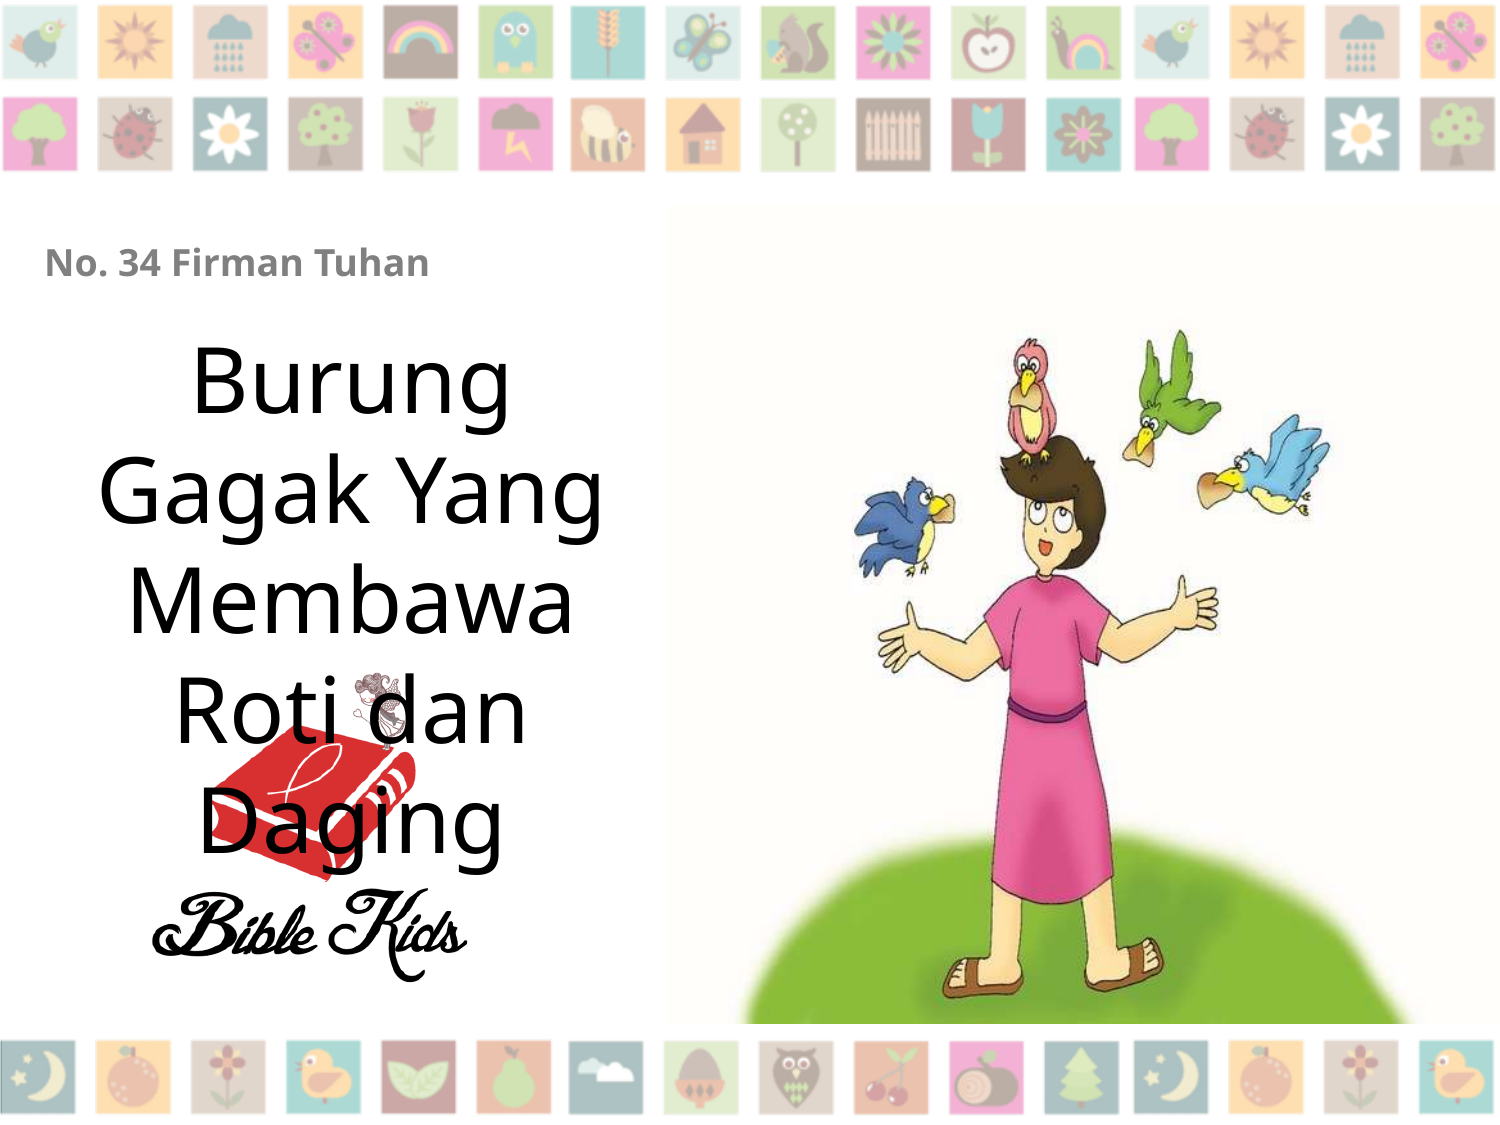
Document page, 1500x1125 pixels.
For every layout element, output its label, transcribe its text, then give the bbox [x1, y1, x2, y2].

text_box No. 34 Firman Tuhan [29, 231, 514, 292]
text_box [0, 3, 1500, 181]
text_box Burung Gagak Yang Membawa Roti dan Daging [29, 314, 661, 879]
picture [666, 204, 1500, 1024]
picture [129, 638, 500, 1007]
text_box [0, 1028, 1500, 1118]
